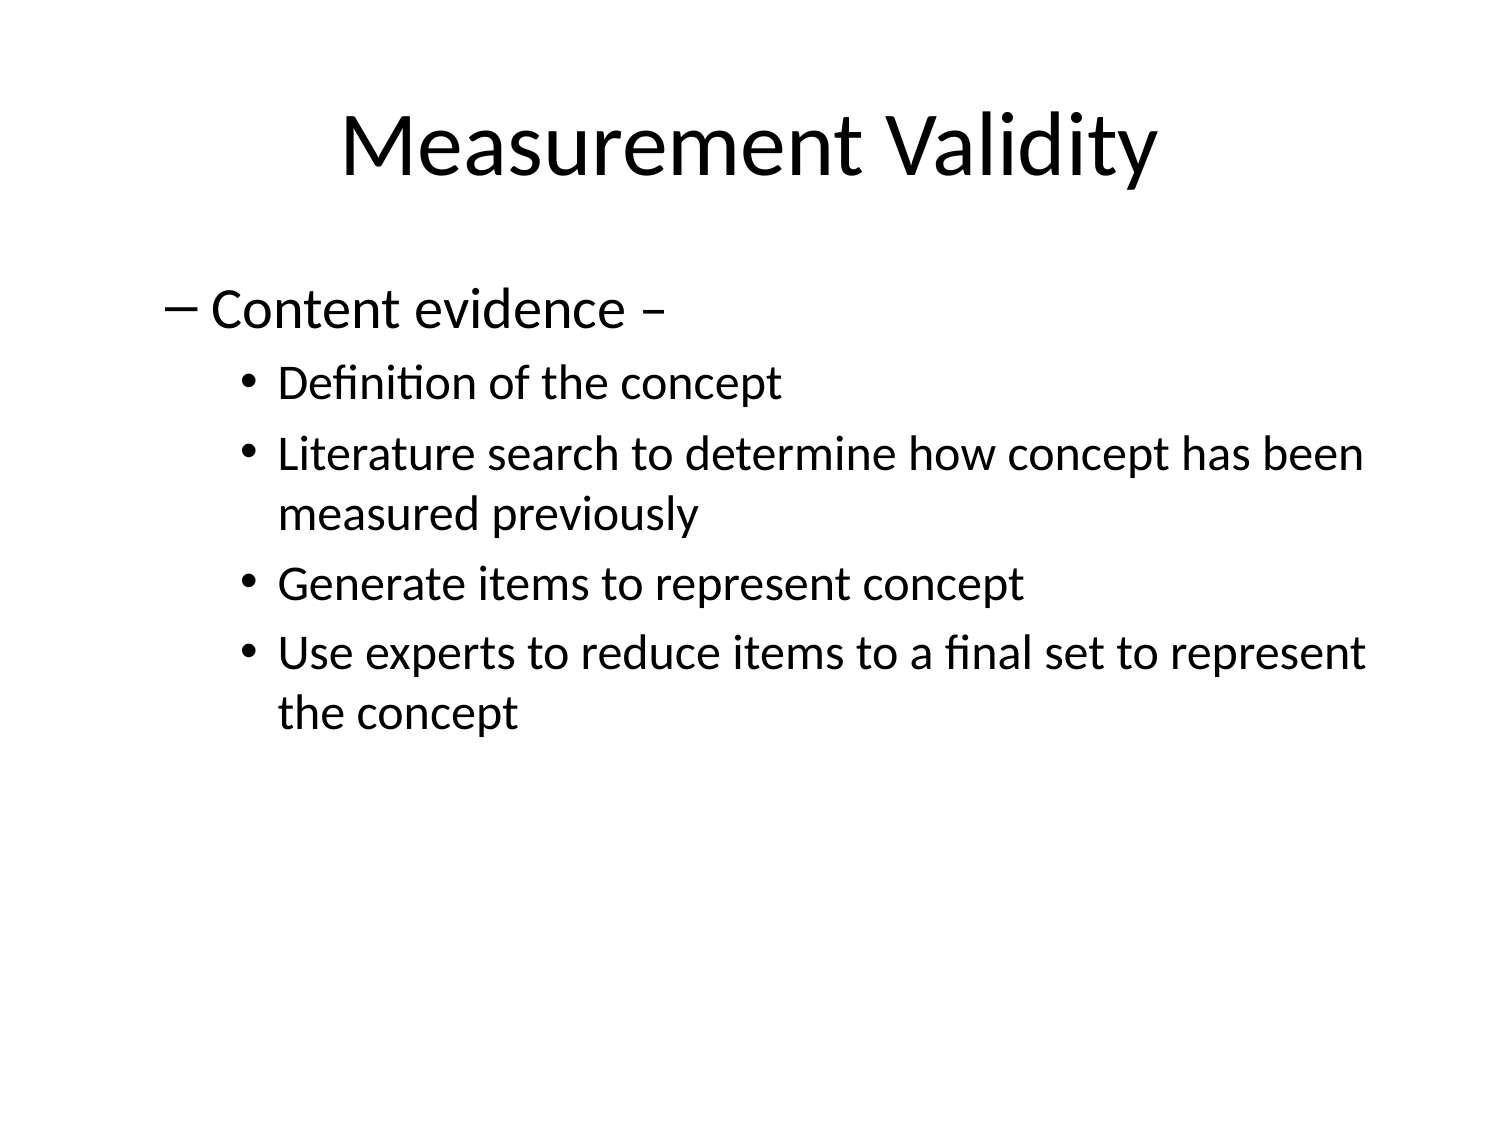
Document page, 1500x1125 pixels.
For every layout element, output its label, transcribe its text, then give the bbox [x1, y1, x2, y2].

title Measurement Validity [75, 45, 1425, 233]
list Content evidence – Definition of the concept Literature search to determine how concept has been measured previously Generate items to represent concept Use experts to reduce items to a final set to represent the concept [75, 262, 1425, 1005]
